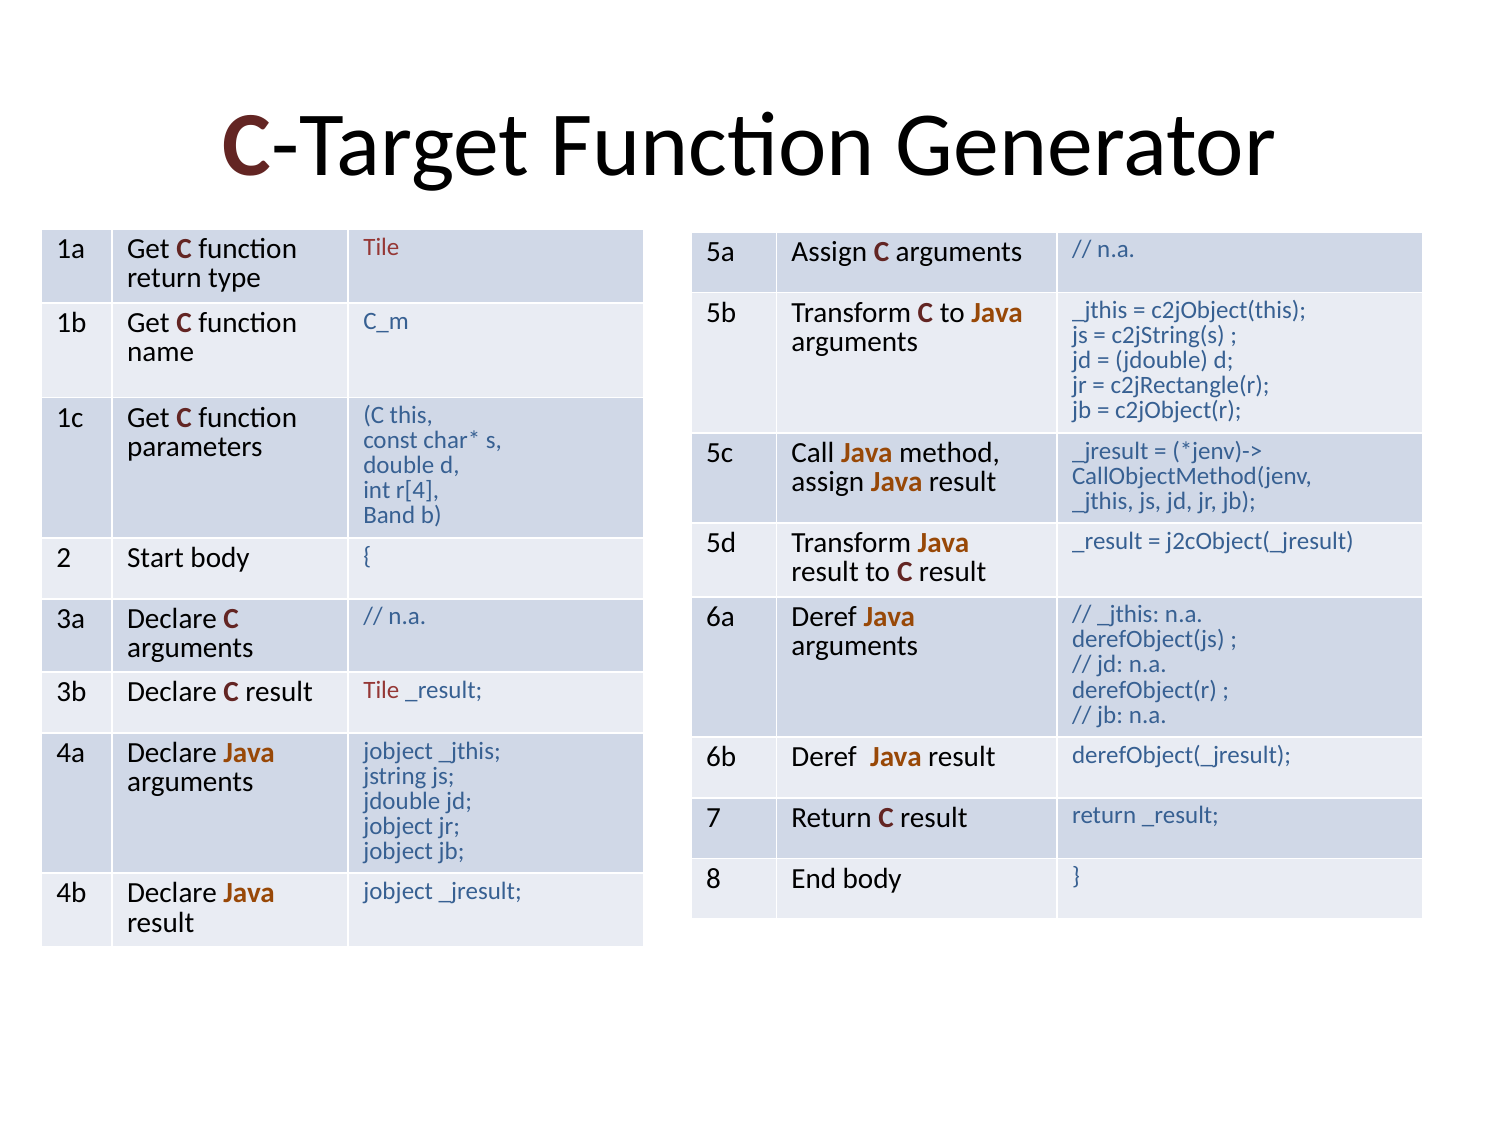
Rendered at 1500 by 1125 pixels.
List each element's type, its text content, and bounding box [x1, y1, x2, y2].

table_cell Get C function parameters [113, 398, 347, 537]
table_cell End body [777, 859, 1056, 918]
table_cell C_m [349, 304, 643, 397]
table_cell Declare Java arguments [113, 734, 347, 872]
table_cell 6a [692, 598, 776, 736]
table_cell 4b [42, 874, 111, 946]
table_cell Declare Java result [113, 874, 347, 946]
table_cell 8 [692, 859, 776, 918]
table_cell // n.a. [349, 600, 643, 671]
table_cell Deref Java result [777, 738, 1056, 797]
table_cell Call Java method, assign Java result [777, 434, 1056, 522]
title C-Target Function Generator [75, 45, 1425, 233]
table_cell 1b [42, 304, 111, 397]
table_cell derefObject(_jresult); [1058, 738, 1422, 797]
table_cell (C this, const char* s, double d, int r[4], Band b) [349, 398, 643, 537]
table_cell _result = j2cObject(_jresult) [1058, 524, 1422, 596]
table_cell Get C function name [113, 304, 347, 397]
table_cell 2 [42, 539, 111, 598]
table_header // n.a. [1058, 233, 1422, 292]
table_header Get C function return type [113, 230, 347, 302]
table_cell Deref Java arguments [777, 598, 1056, 736]
table_cell _jthis = c2jObject(this); js = c2jString(s) ; jd = (jdouble) d; jr = c2jRectangle(r); jb = c2jObject(r); [1058, 293, 1422, 432]
table_cell Return C result [777, 799, 1056, 858]
table_cell } [1058, 859, 1422, 918]
table_cell jobject _jresult; [349, 874, 643, 946]
table_cell 4a [42, 734, 111, 872]
table_cell 3a [42, 600, 111, 671]
table_cell 7 [692, 799, 776, 858]
table_header Tile [349, 230, 643, 302]
table_cell 3b [42, 673, 111, 732]
table_cell 5d [692, 524, 776, 596]
table_cell Transform Java result to C result [777, 524, 1056, 596]
table_cell 5b [692, 293, 776, 432]
table_cell _jresult = (*jenv)-> CallObjectMethod(jenv, _jthis, js, jd, jr, jb); [1058, 434, 1422, 522]
table_cell 5c [692, 434, 776, 522]
table_header 1a [42, 230, 111, 302]
table_cell Start body [113, 539, 347, 598]
table_cell 6b [692, 738, 776, 797]
table_cell jobject _jthis; jstring js; jdouble jd; jobject jr; jobject jb; [349, 734, 643, 872]
table_header 5a [692, 233, 776, 292]
table_cell // _jthis: n.a. derefObject(js) ; // jd: n.a. derefObject(r) ; // jb: n.a. [1058, 598, 1422, 736]
table_cell Tile _result; [349, 673, 643, 732]
table_cell return _result; [1058, 799, 1422, 858]
table_header Assign C arguments [777, 233, 1056, 292]
table_cell 1c [42, 398, 111, 537]
table_cell Declare C arguments [113, 600, 347, 671]
table_cell { [349, 539, 643, 598]
table_cell Declare C result [113, 673, 347, 732]
table_cell Transform C to Java arguments [777, 293, 1056, 432]
